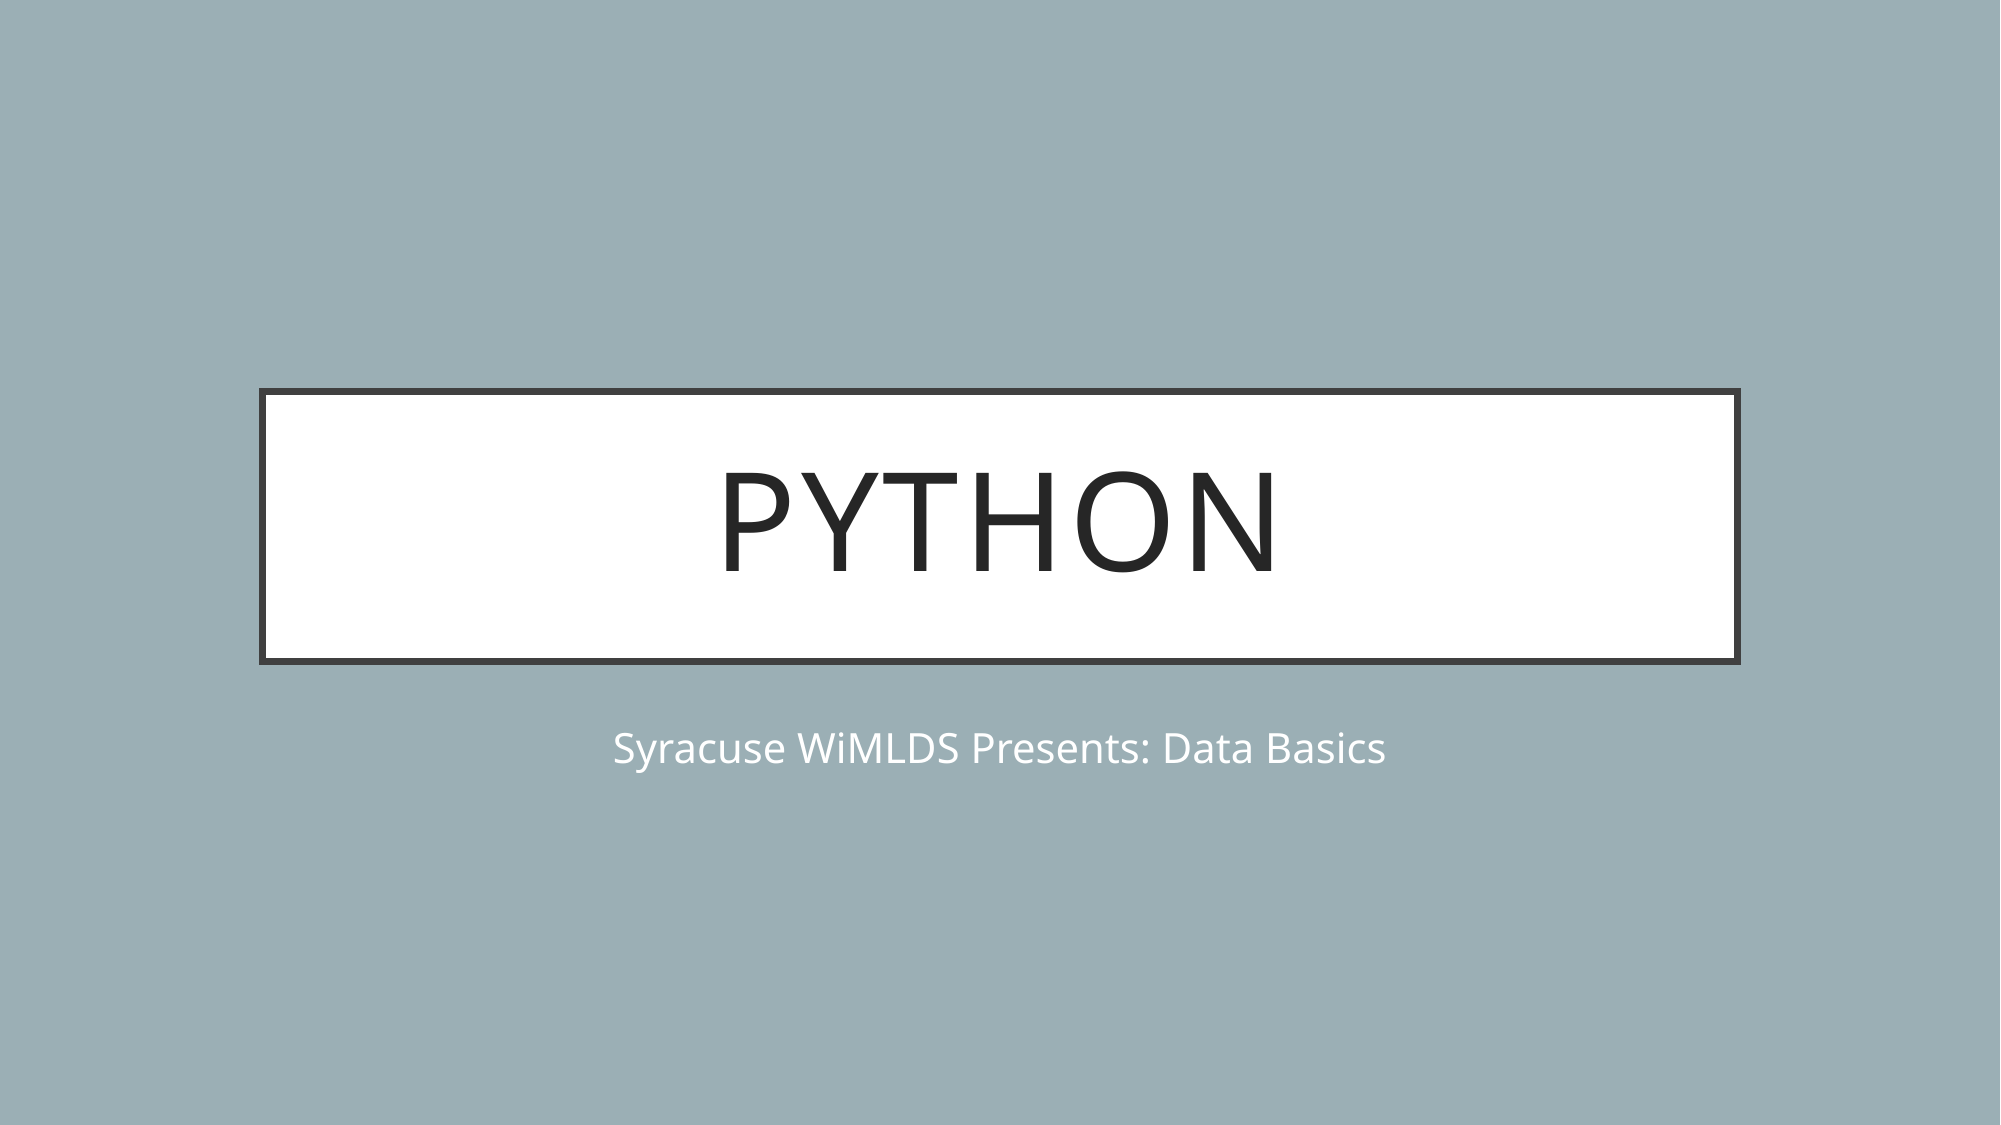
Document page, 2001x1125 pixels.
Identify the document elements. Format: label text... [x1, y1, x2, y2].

title Python [259, 388, 1741, 665]
subtitle Syracuse WiMLDS Presents: Data Basics [442, 713, 1558, 918]
